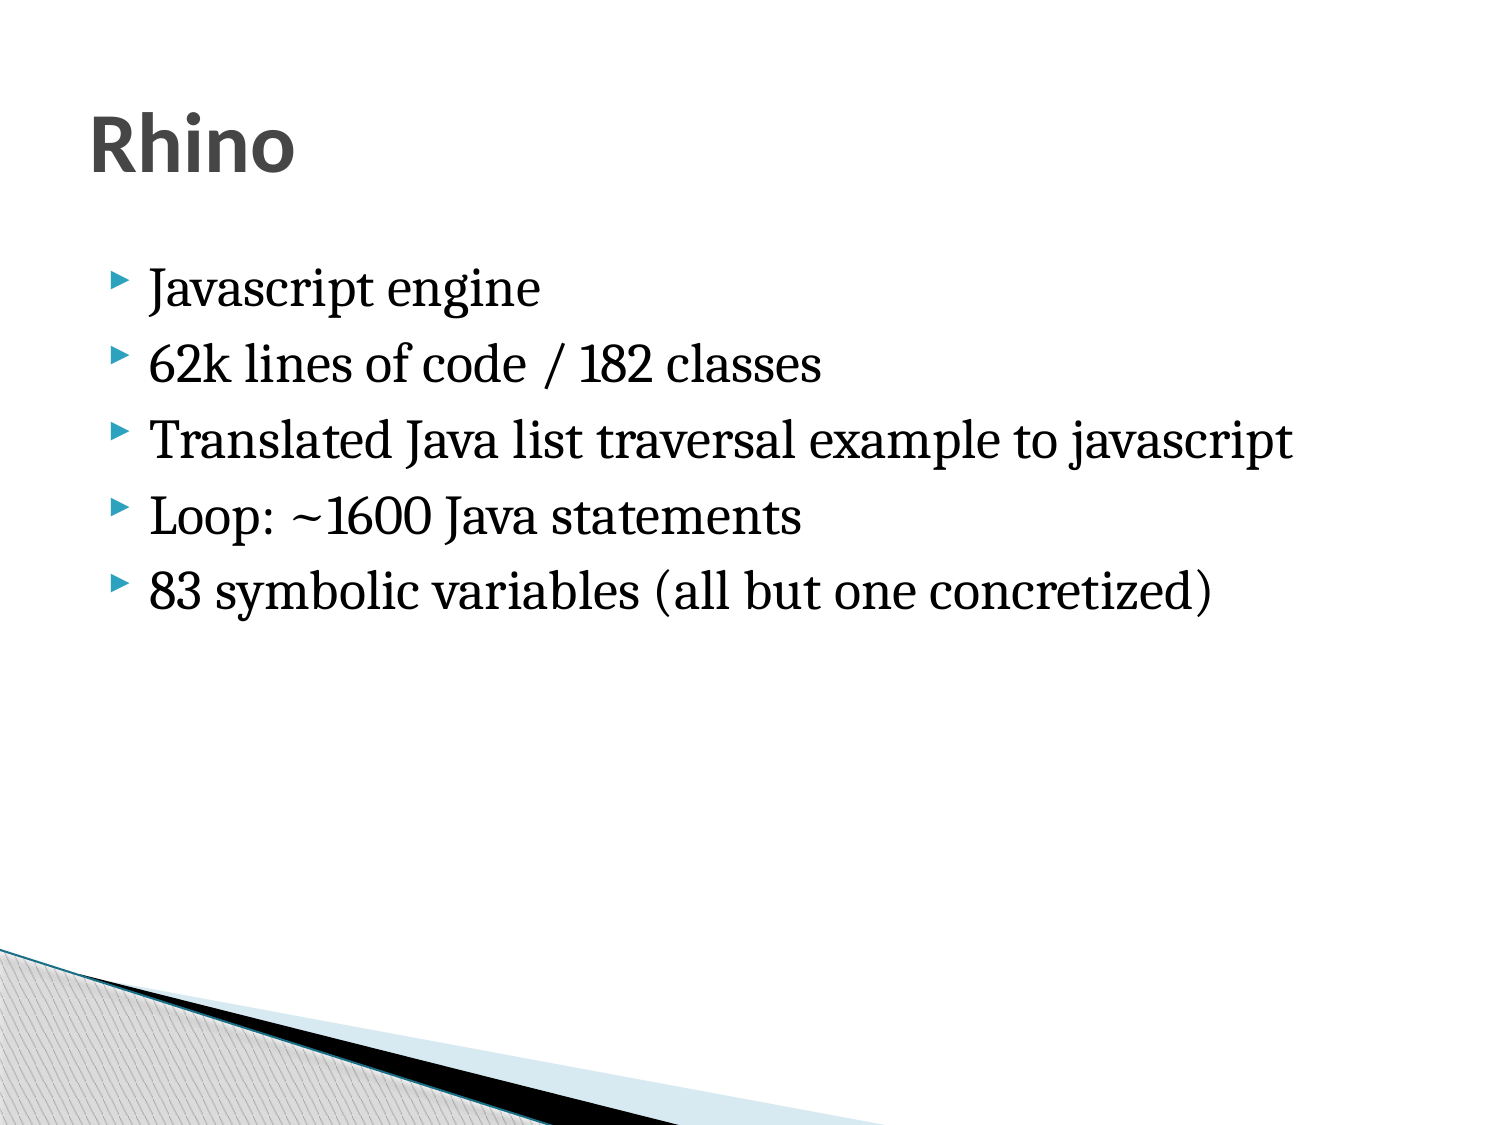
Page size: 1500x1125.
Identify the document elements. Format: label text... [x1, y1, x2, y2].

list Javascript engine 62k lines of code / 182 classes Translated Java list traversal example to javascript Loop: ~1600 Java statements 83 symbolic variables (all but one concretized) [75, 243, 1425, 986]
title Rhino [75, 45, 1425, 233]
